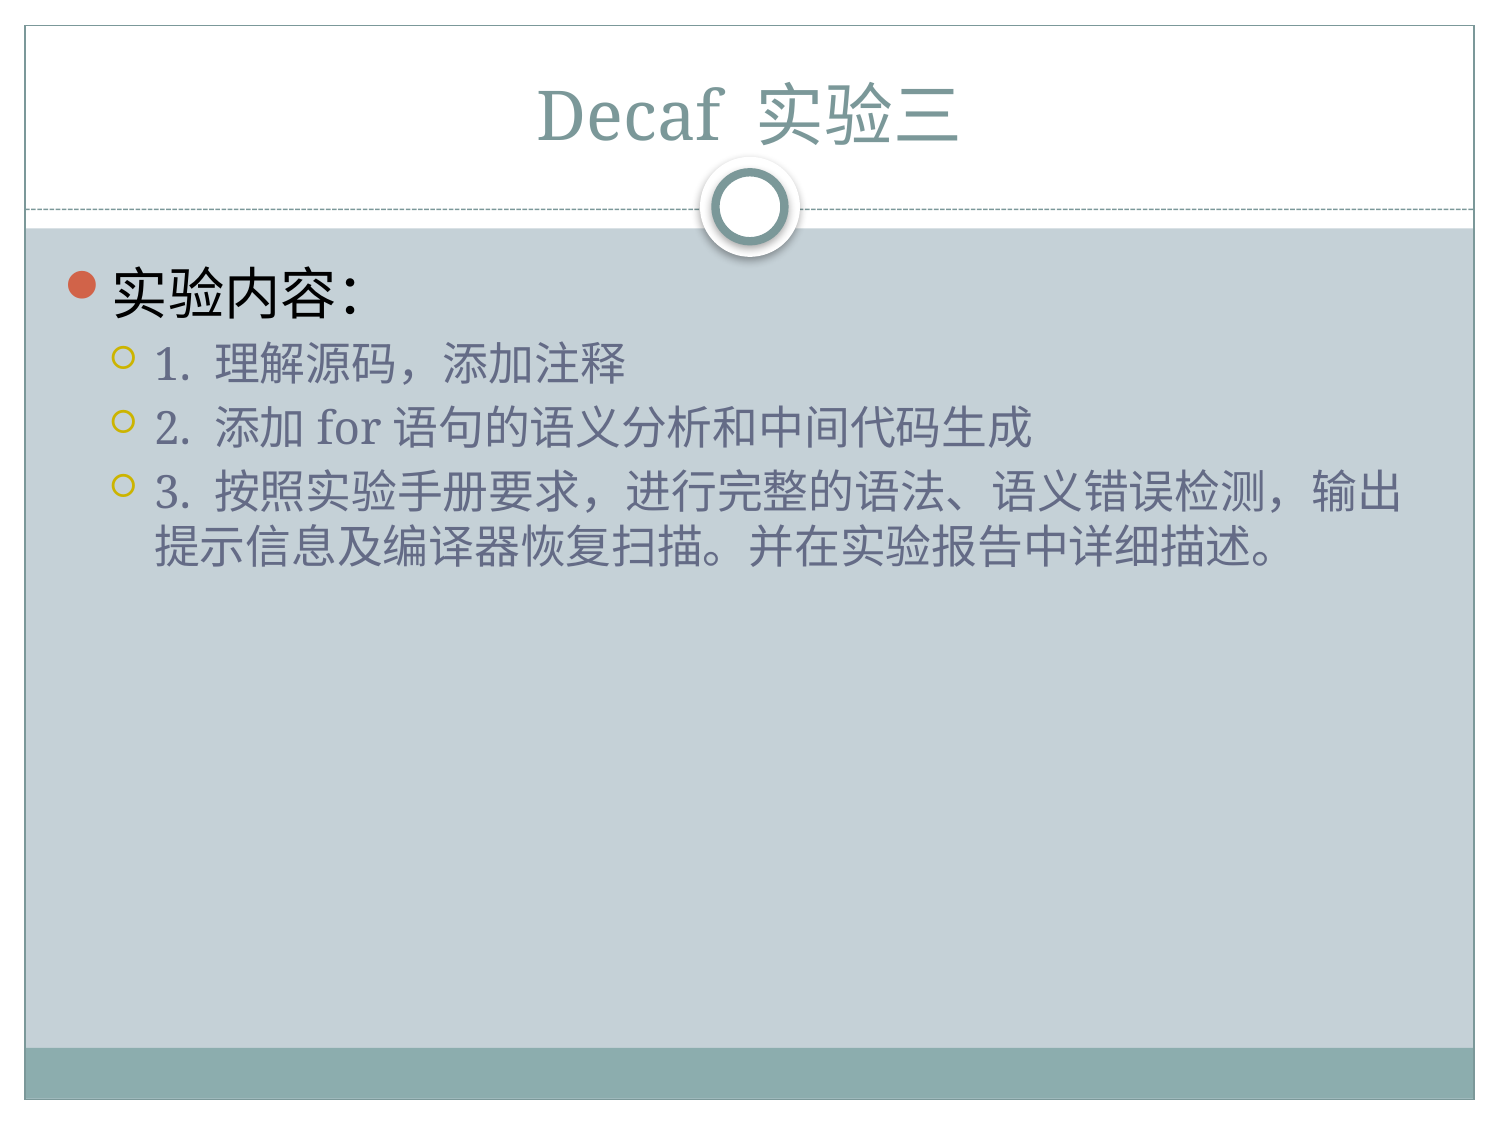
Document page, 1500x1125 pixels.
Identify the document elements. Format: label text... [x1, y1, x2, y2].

list 实验内容： 1. 理解源码，添加注释 2. 添加for语句的语义分析和中间代码生成 3. 按照实验手册要求，进行完整的语法、语义错误检测，输出提示信息及编译器恢复扫描。并在实验报告中详细描述。 [49, 250, 1445, 1001]
title Decaf 实验三 [49, 37, 1450, 162]
